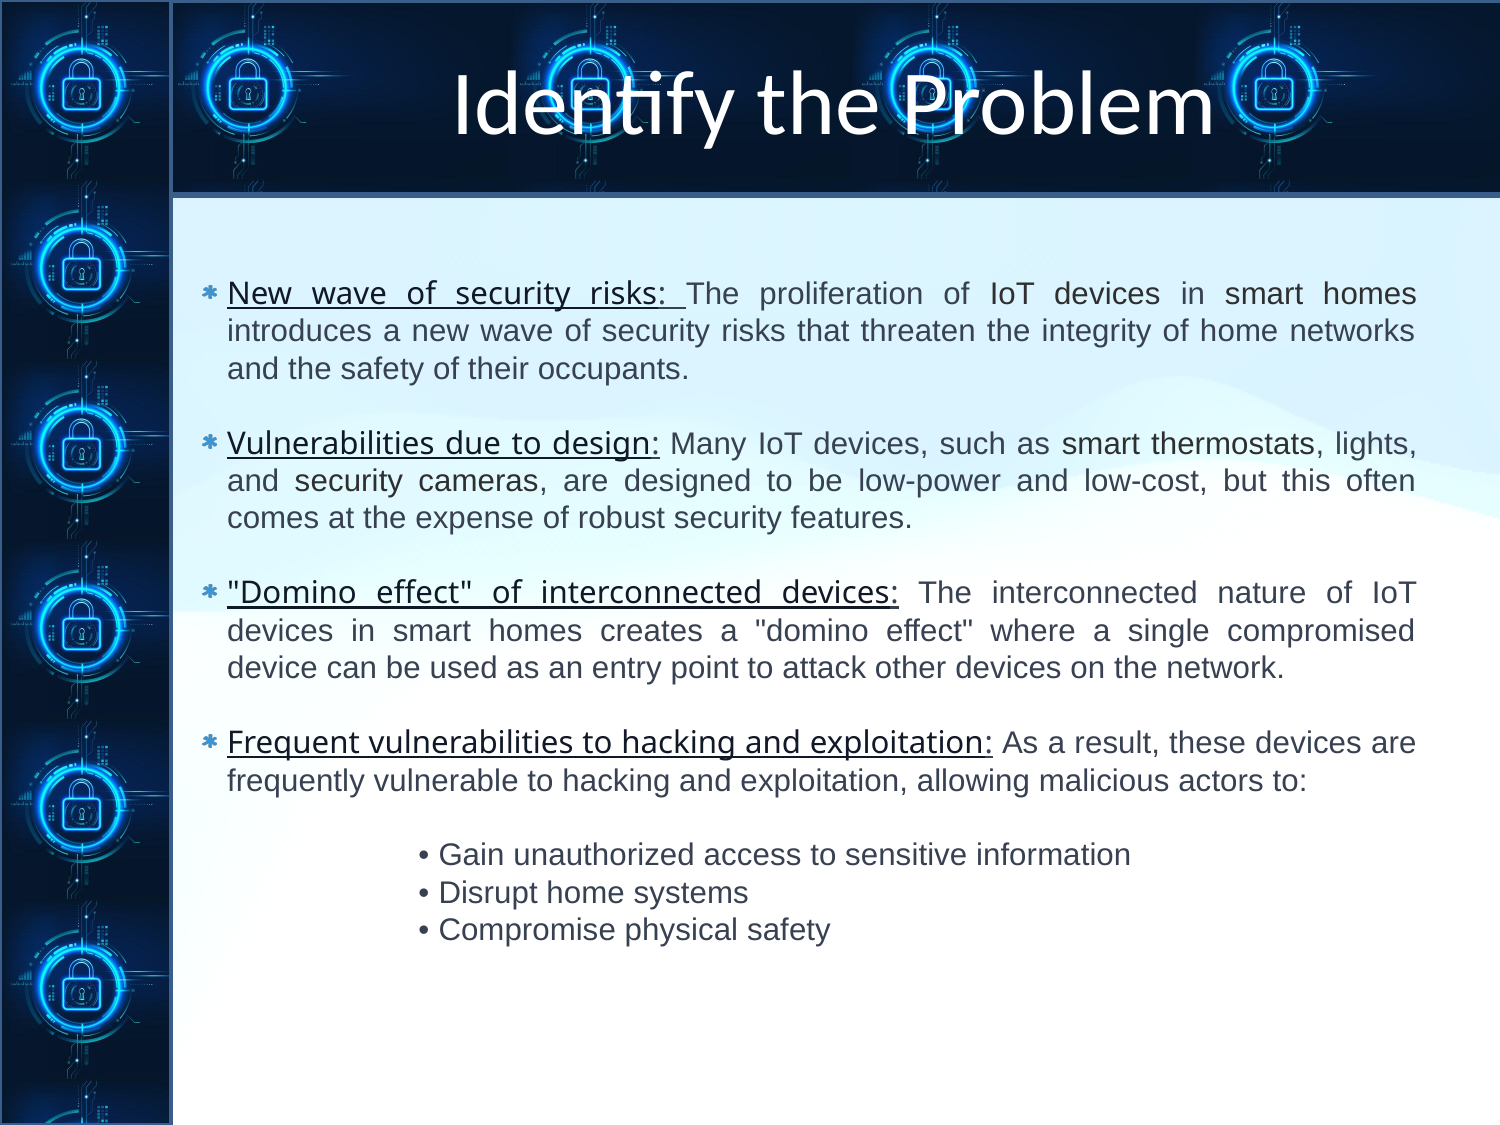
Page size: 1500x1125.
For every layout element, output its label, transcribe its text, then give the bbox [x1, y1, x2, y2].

title Identify the Problem [172, 0, 1500, 196]
text_box [0, 0, 172, 1125]
picture [172, 196, 1500, 1125]
list New wave of security risks: The proliferation of IoT devices in smart homes introduces a new wave of security risks that threaten the integrity of home networks and the safety of their occupants. Vulnerabilities due to design: Many IoT devices, such as smart thermostats, lights, and security cameras, are designed to be low-power and low-cost, but this often comes at the expense of robust security features. "Domino effect" of interconnected devices: The interconnected nature of IoT devices in smart homes creates a "domino effect" where a single compromised device can be used as an entry point to attack other devices on the network. Frequent vulnerabilities to hacking and exploitation: As a result, these devices are frequently vulnerable to hacking and exploitation, allowing malicious actors to: • Gain unauthorized access to sensitive information • Disrupt home systems • Compromise physical safety [194, 265, 1426, 1004]
